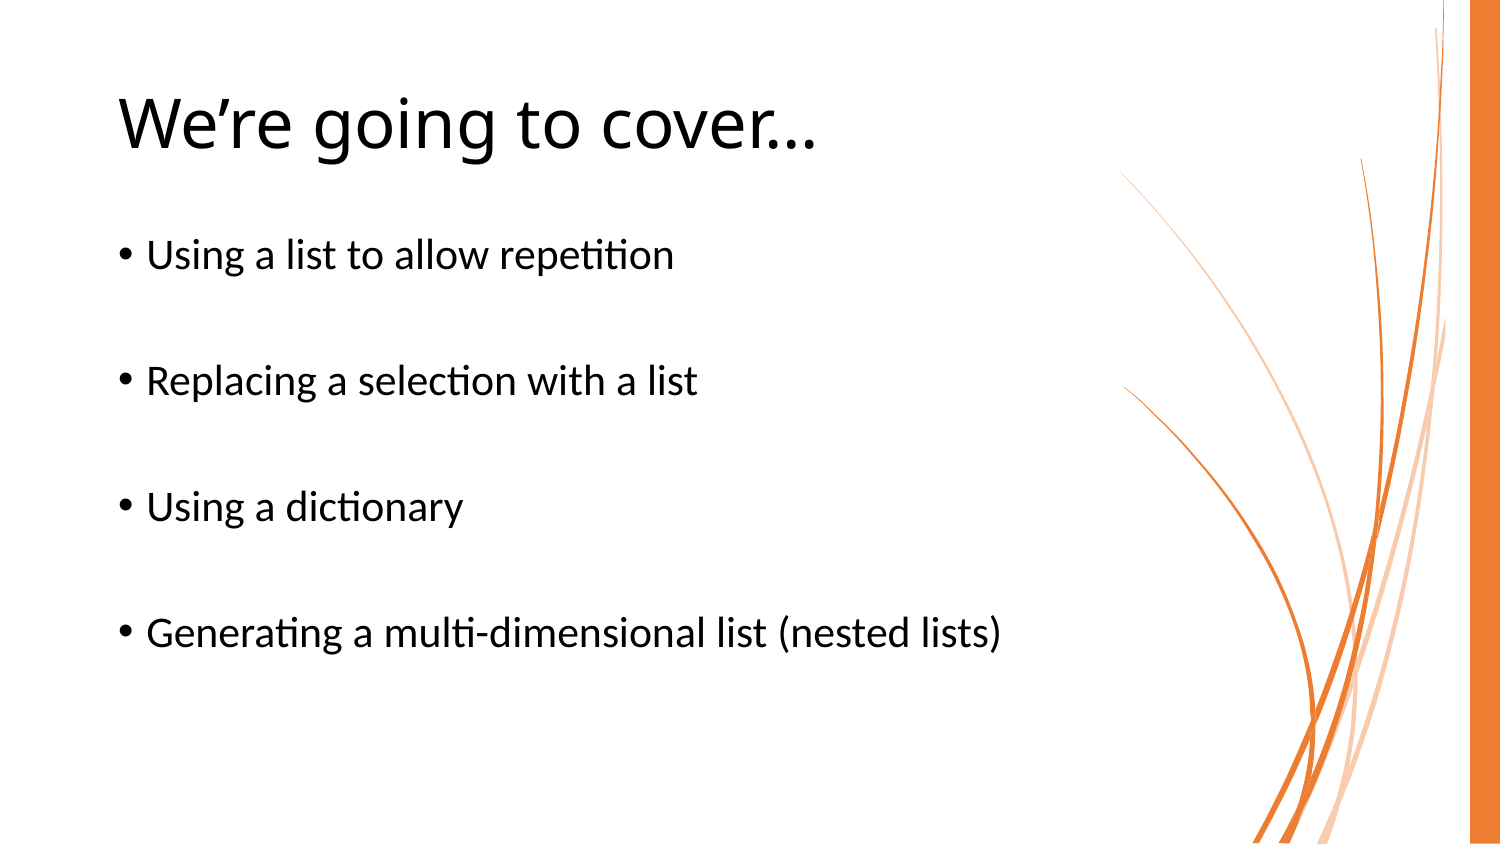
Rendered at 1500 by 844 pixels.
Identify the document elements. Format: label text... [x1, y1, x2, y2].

title We’re going to cover… [103, 44, 1397, 208]
list Using a list to allow repetition Replacing a selection with a list Using a dictionary Generating a multi-dimensional list (nested lists) [103, 224, 1397, 760]
